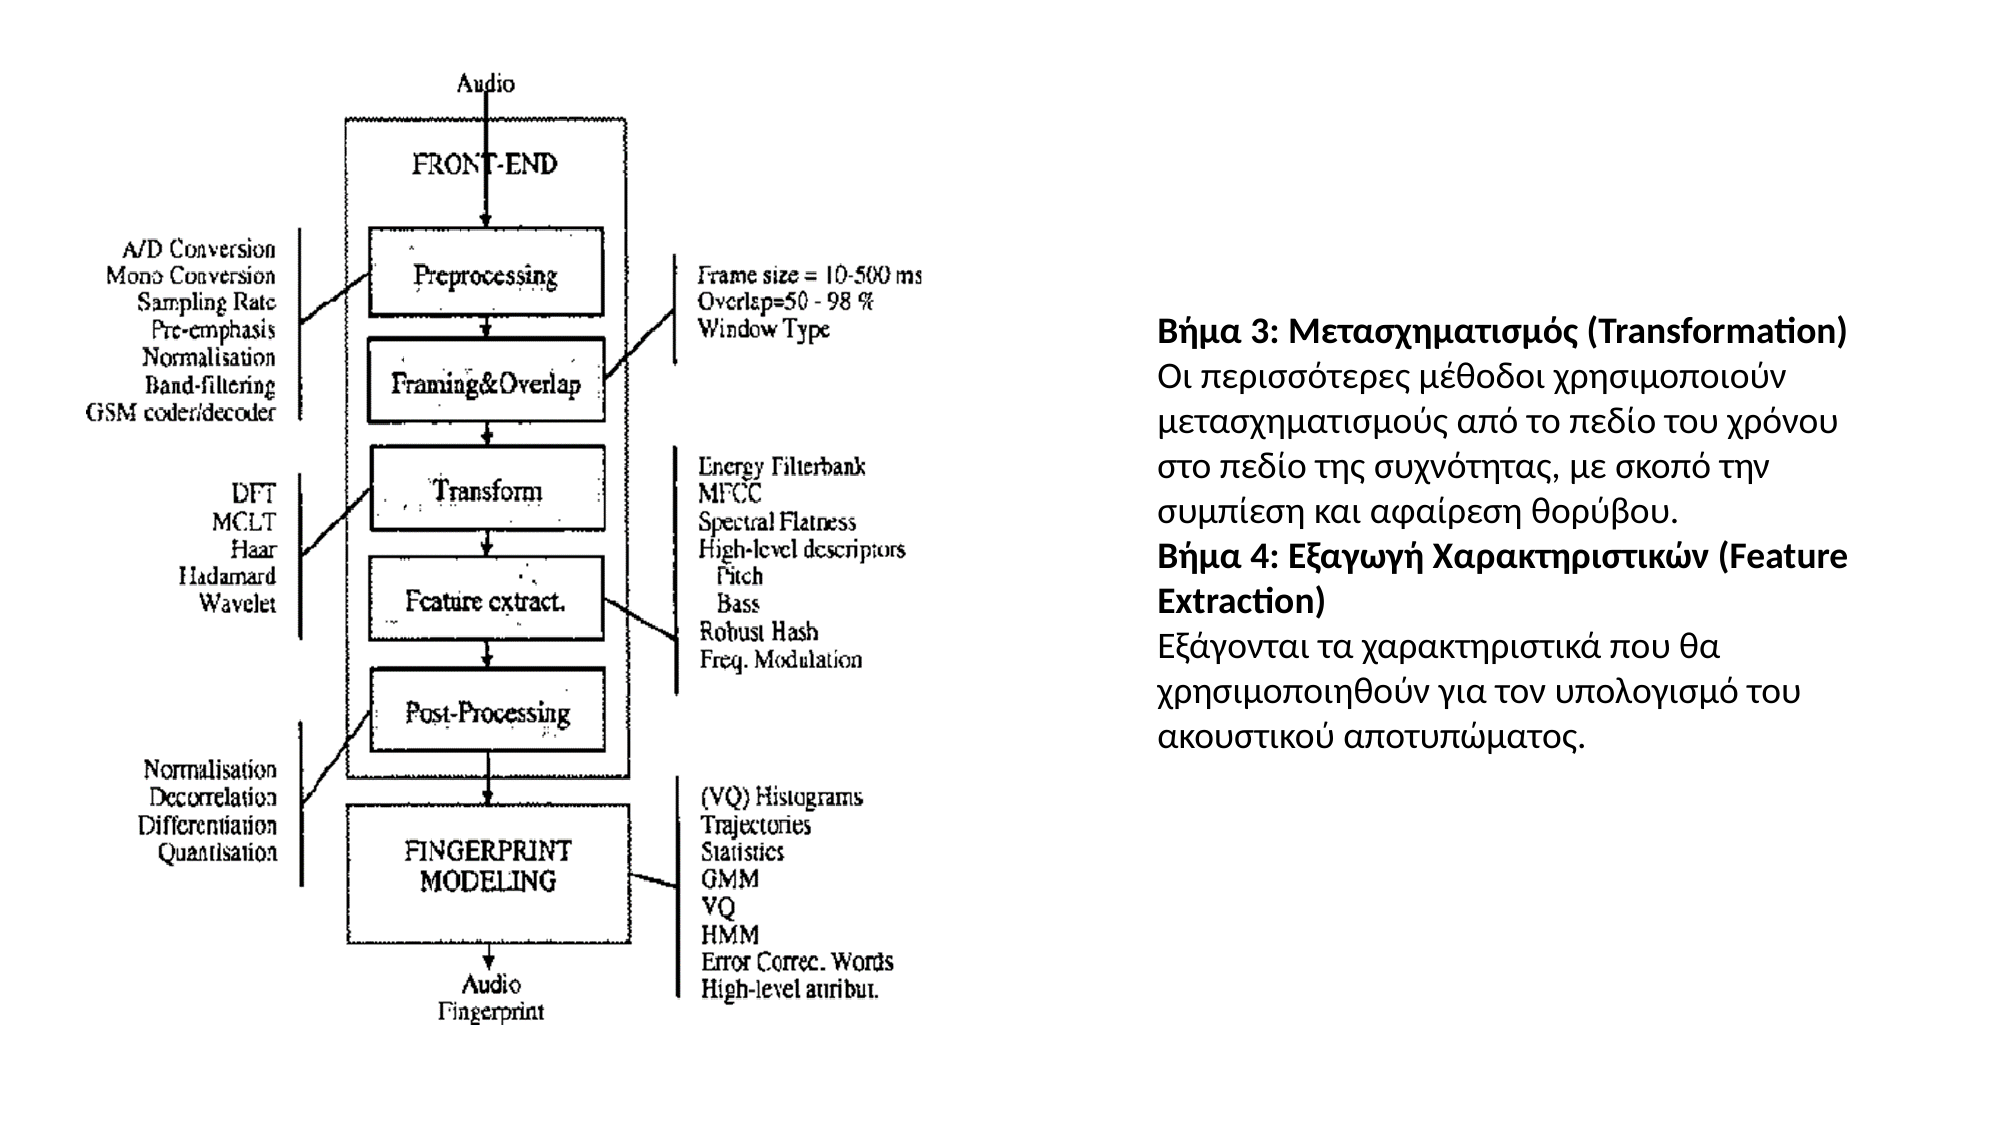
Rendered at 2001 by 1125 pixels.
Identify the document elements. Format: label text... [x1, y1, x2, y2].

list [86, 70, 922, 1025]
text_box Βήμα 3: Μετασχηματισμός (Transformation) Οι περισσότερες μέθοδοι χρησιμοποιούν μετασχηματισμούς από το πεδίο του χρόνου στο πεδίο της συχνότητας, με σκοπό την συμπίεση και αφαίρεση θορύβου. Βήμα 4: Εξαγωγή Χαρακτηριστικών (Feature Extraction) Εξάγονται τα χαρακτηριστικά που θα χρησιμοποιηθούν για τον υπολογισμό του ακουστικού αποτυπώματος. [1142, 298, 1898, 898]
